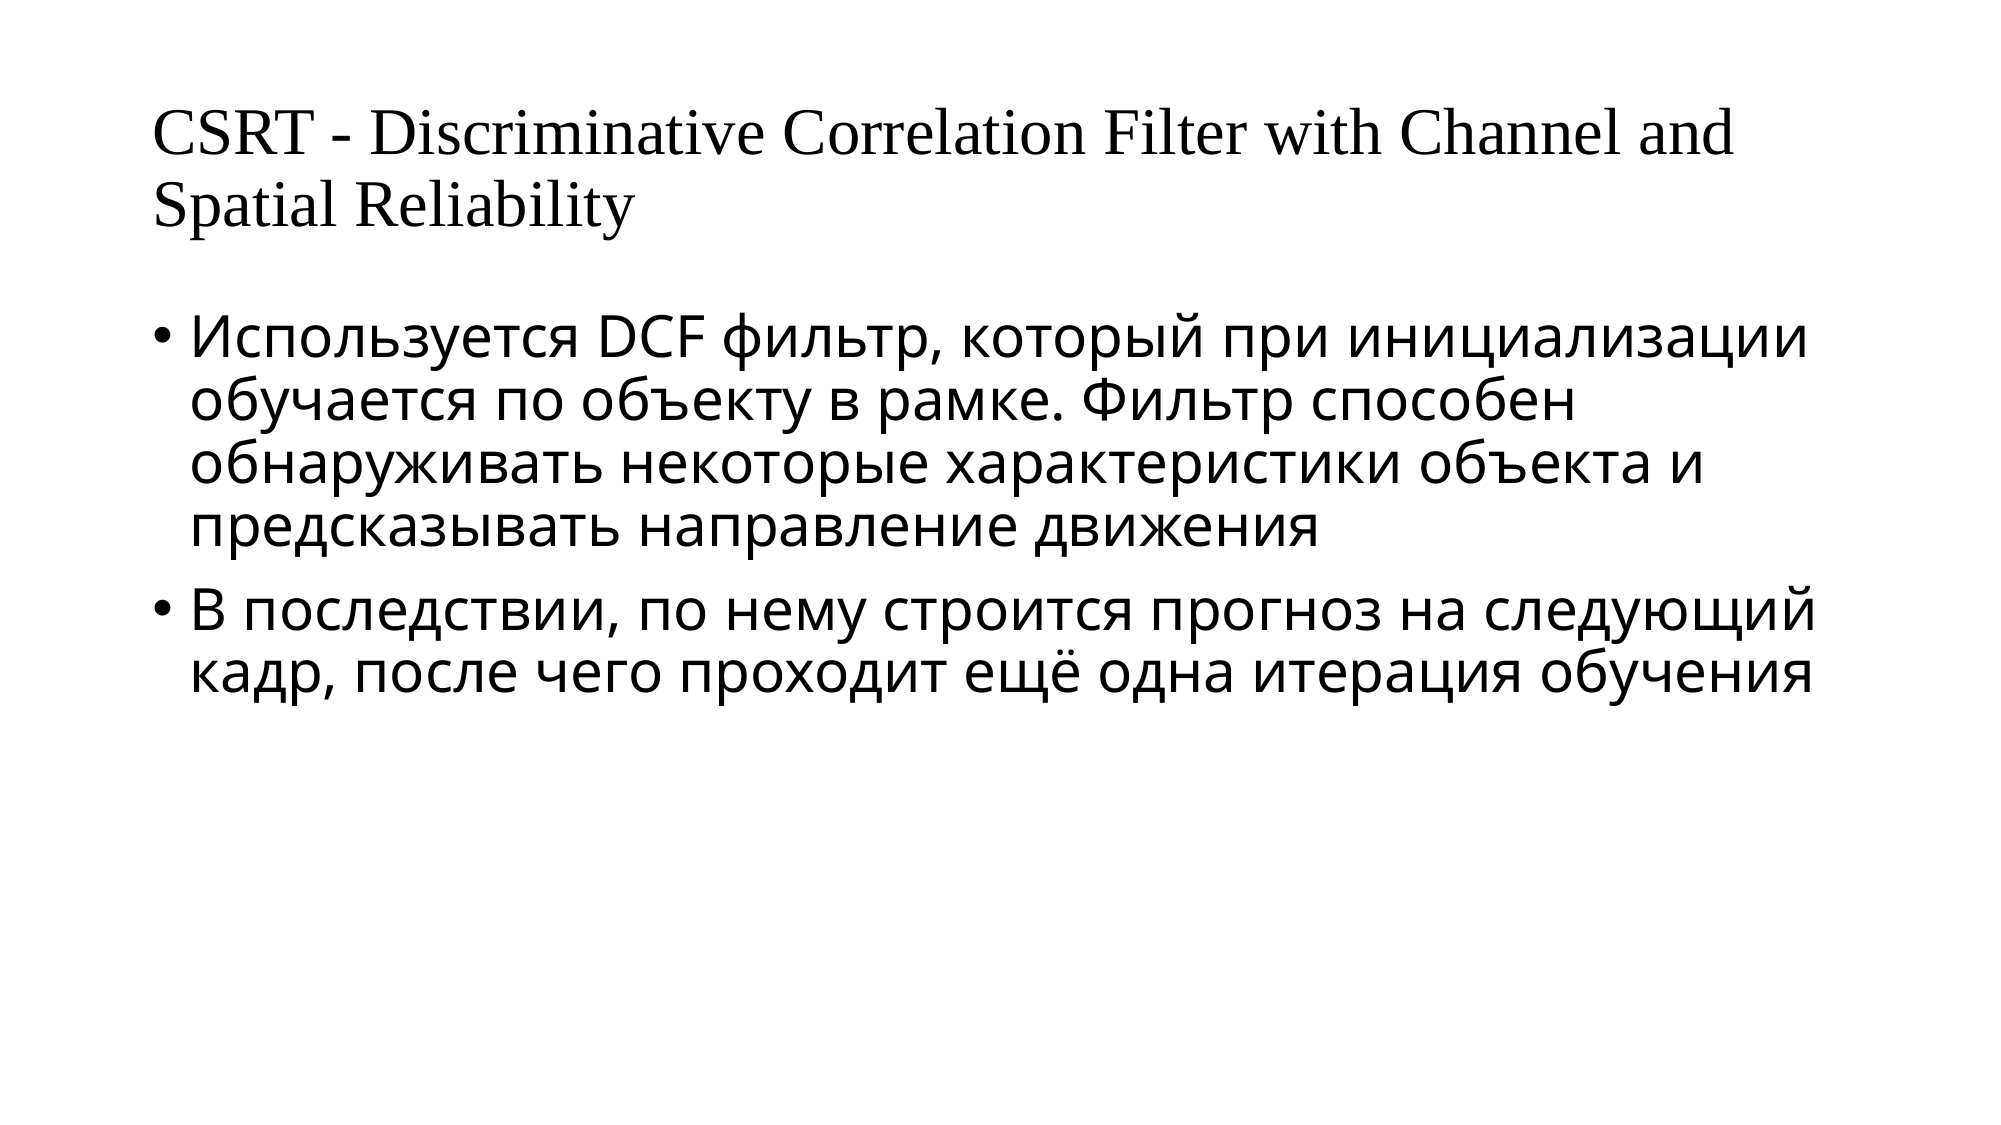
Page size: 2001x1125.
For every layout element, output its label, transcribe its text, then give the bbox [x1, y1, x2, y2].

title CSRT - Discriminative Correlation Filter with Channel and Spatial Reliability [137, 59, 1863, 278]
list Используется DCF фильтр, который при инициализации обучается по объекту в рамке. Фильтр способен обнаруживать некоторые характеристики объекта и предсказывать направление движения В последствии, по нему строится прогноз на следующий кадр, после чего проходит ещё одна итерация обучения [137, 299, 1863, 1014]
